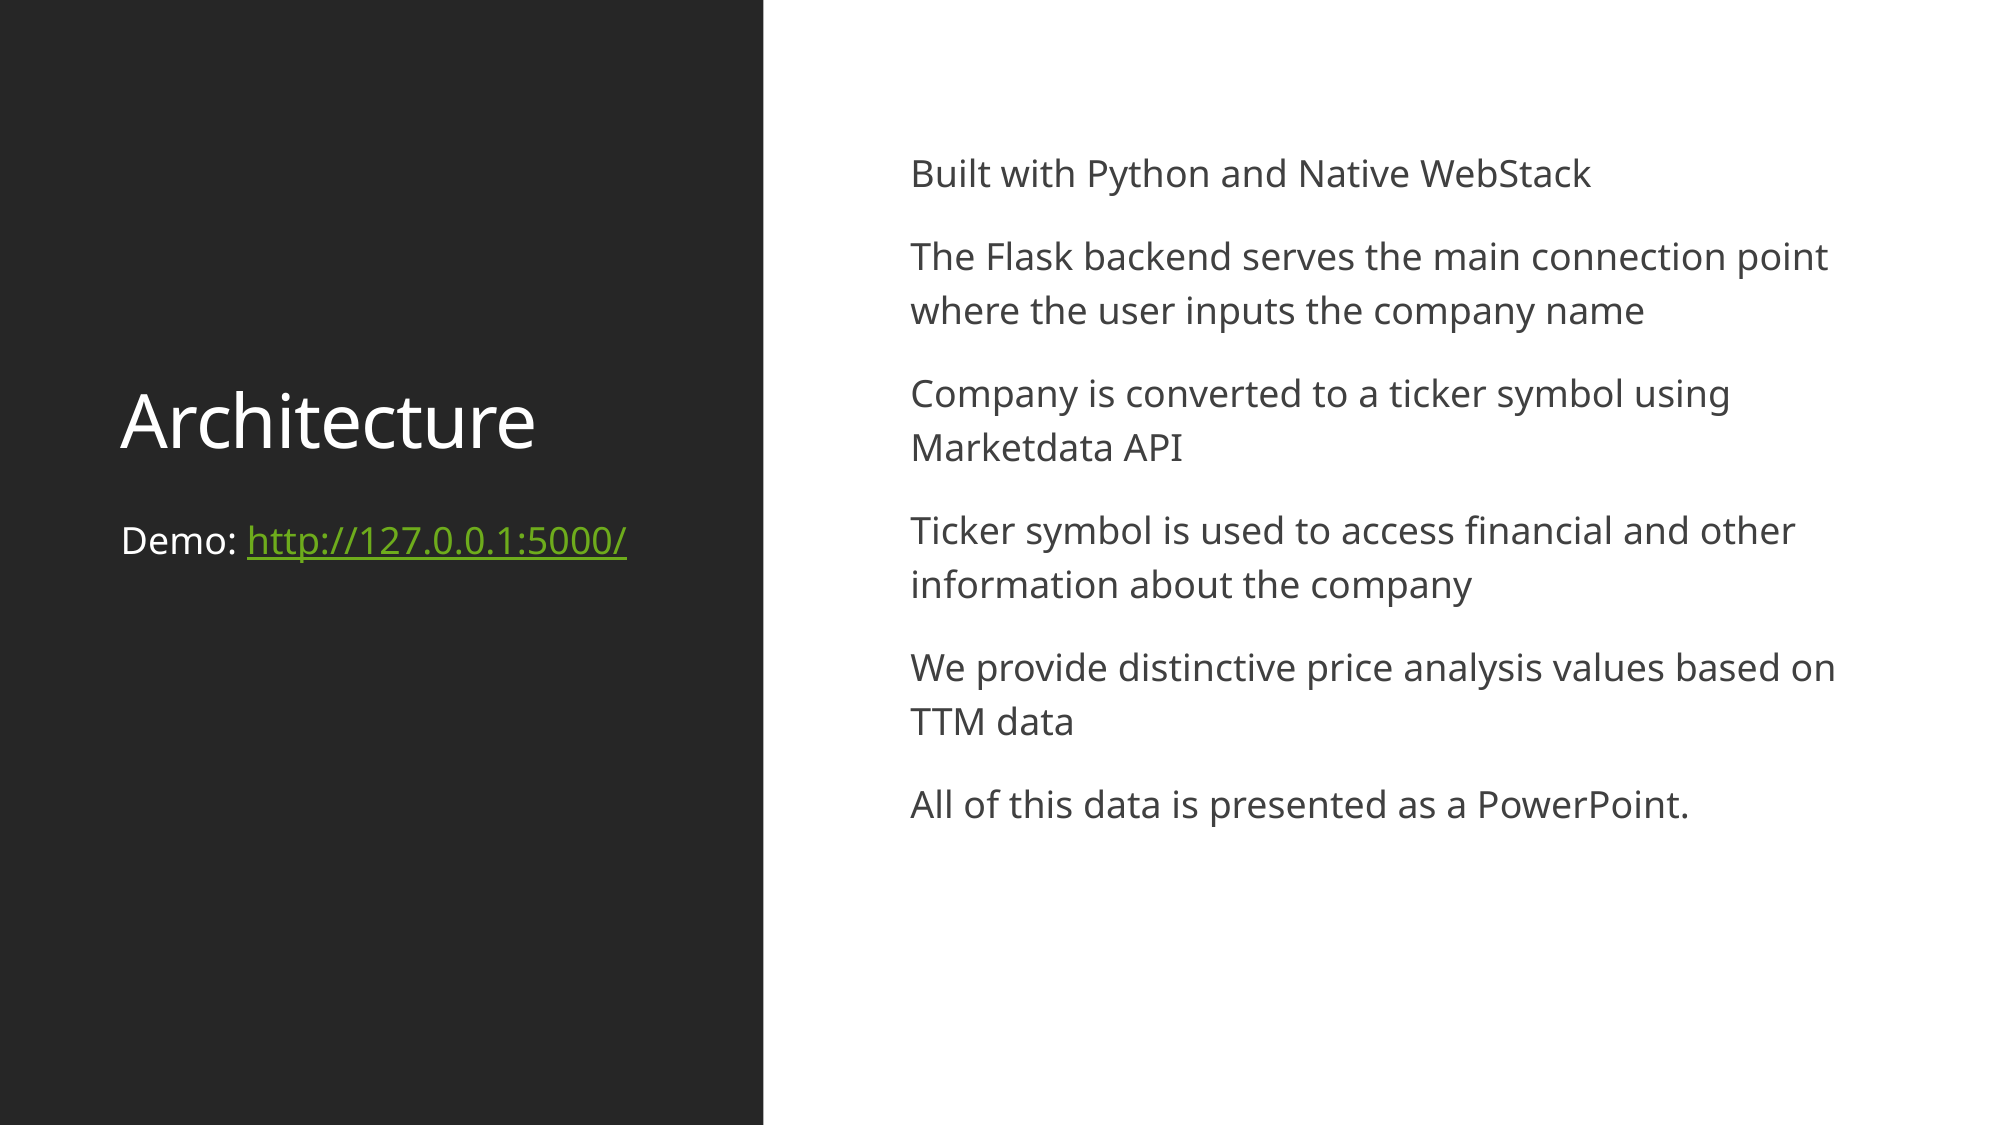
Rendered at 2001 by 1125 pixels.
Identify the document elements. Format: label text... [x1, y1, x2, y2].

list Demo: http://127.0.0.1:5000/ [105, 499, 683, 1002]
title Architecture [105, 128, 683, 473]
list Built with Python and Native WebStack The Flask backend serves the main connection point where the user inputs the company name Company is converted to a ticker symbol using Marketdata API Ticker symbol is used to access financial and other information about the company We provide distinctive price analysis values based on TTM data All of this data is presented as a PowerPoint. [895, 133, 1868, 1002]
